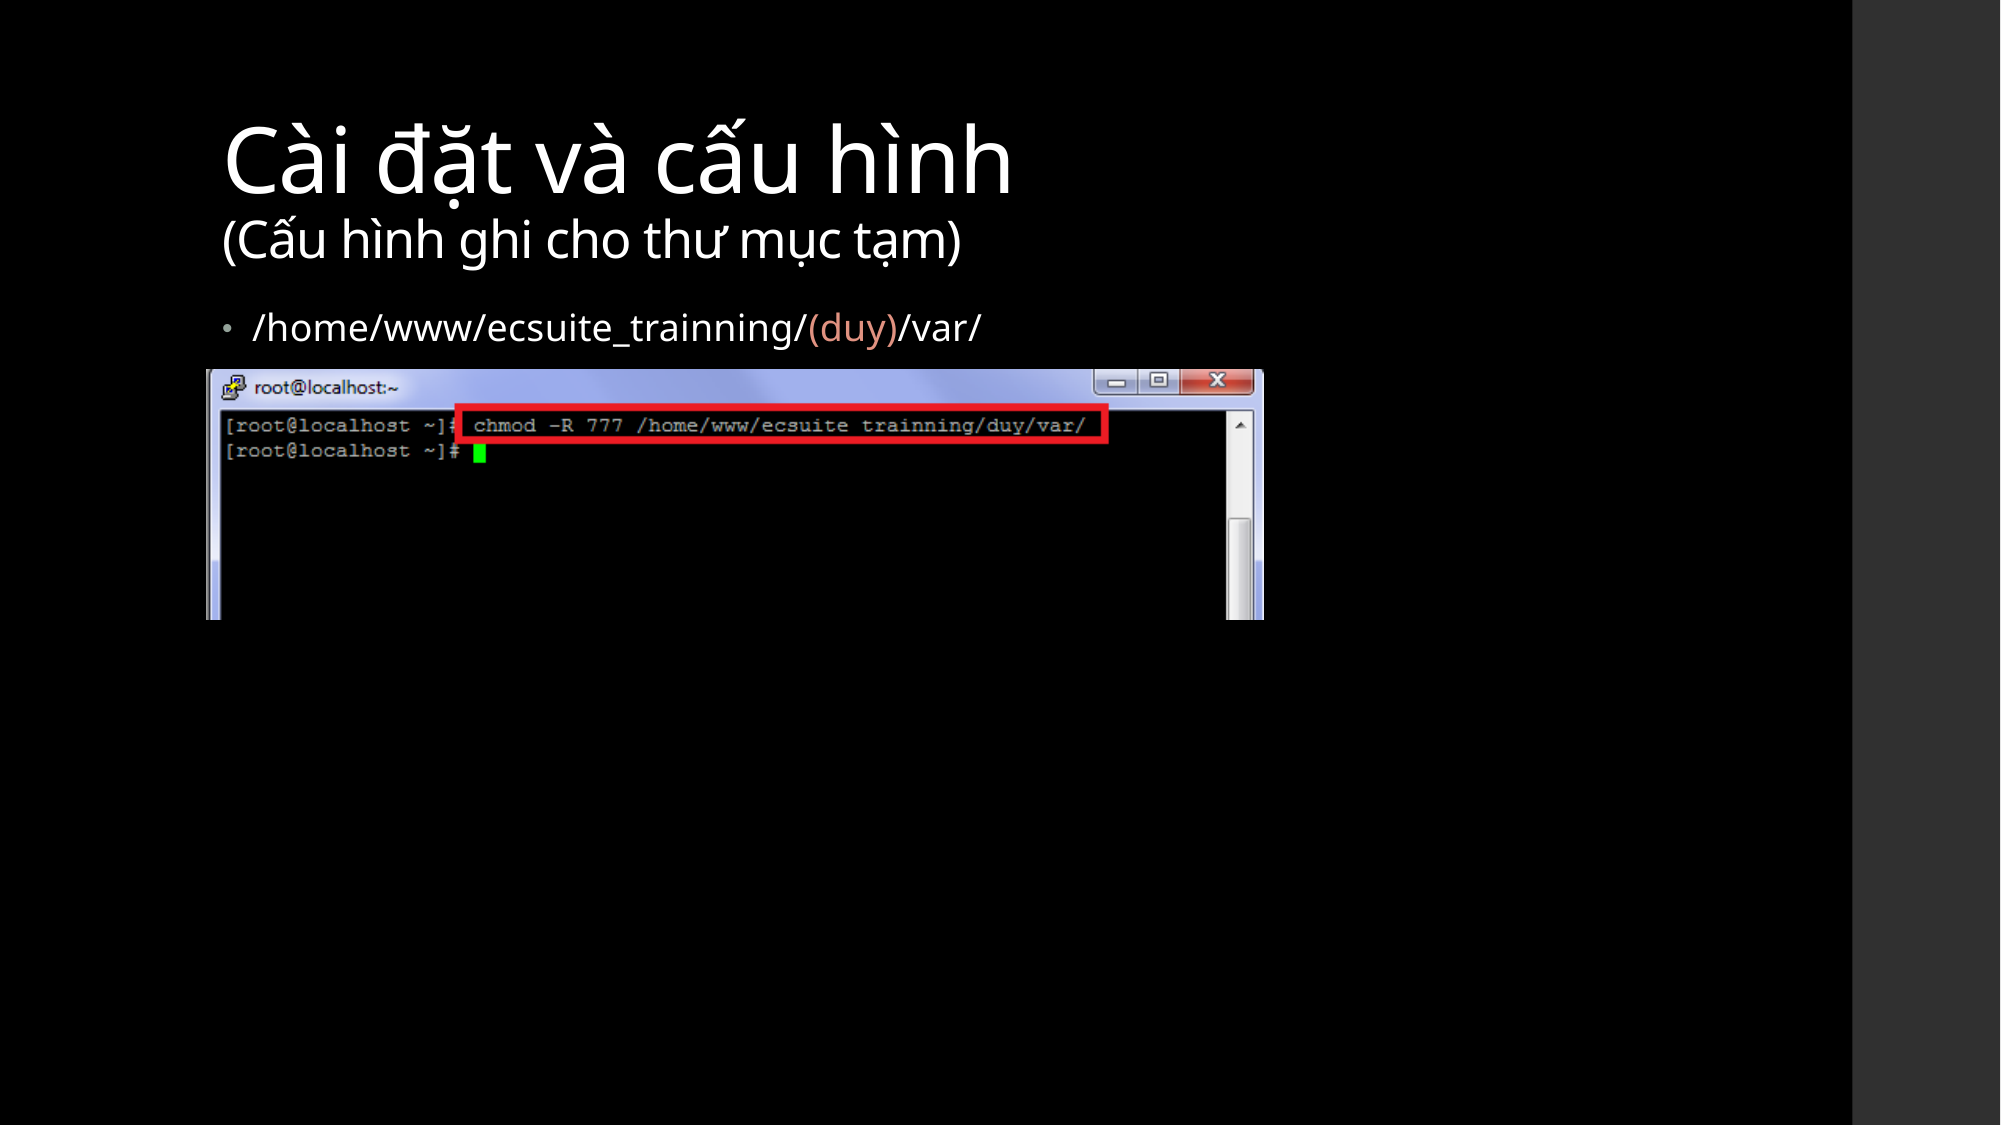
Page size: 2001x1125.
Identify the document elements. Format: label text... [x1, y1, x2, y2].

list /home/www/ecsuite_trainning/(duy)/var/ [206, 299, 1617, 1014]
picture [206, 369, 1264, 621]
title Cài đặt và cấu hình (Cấu hình ghi cho thư mục tạm) [206, 60, 1797, 278]
